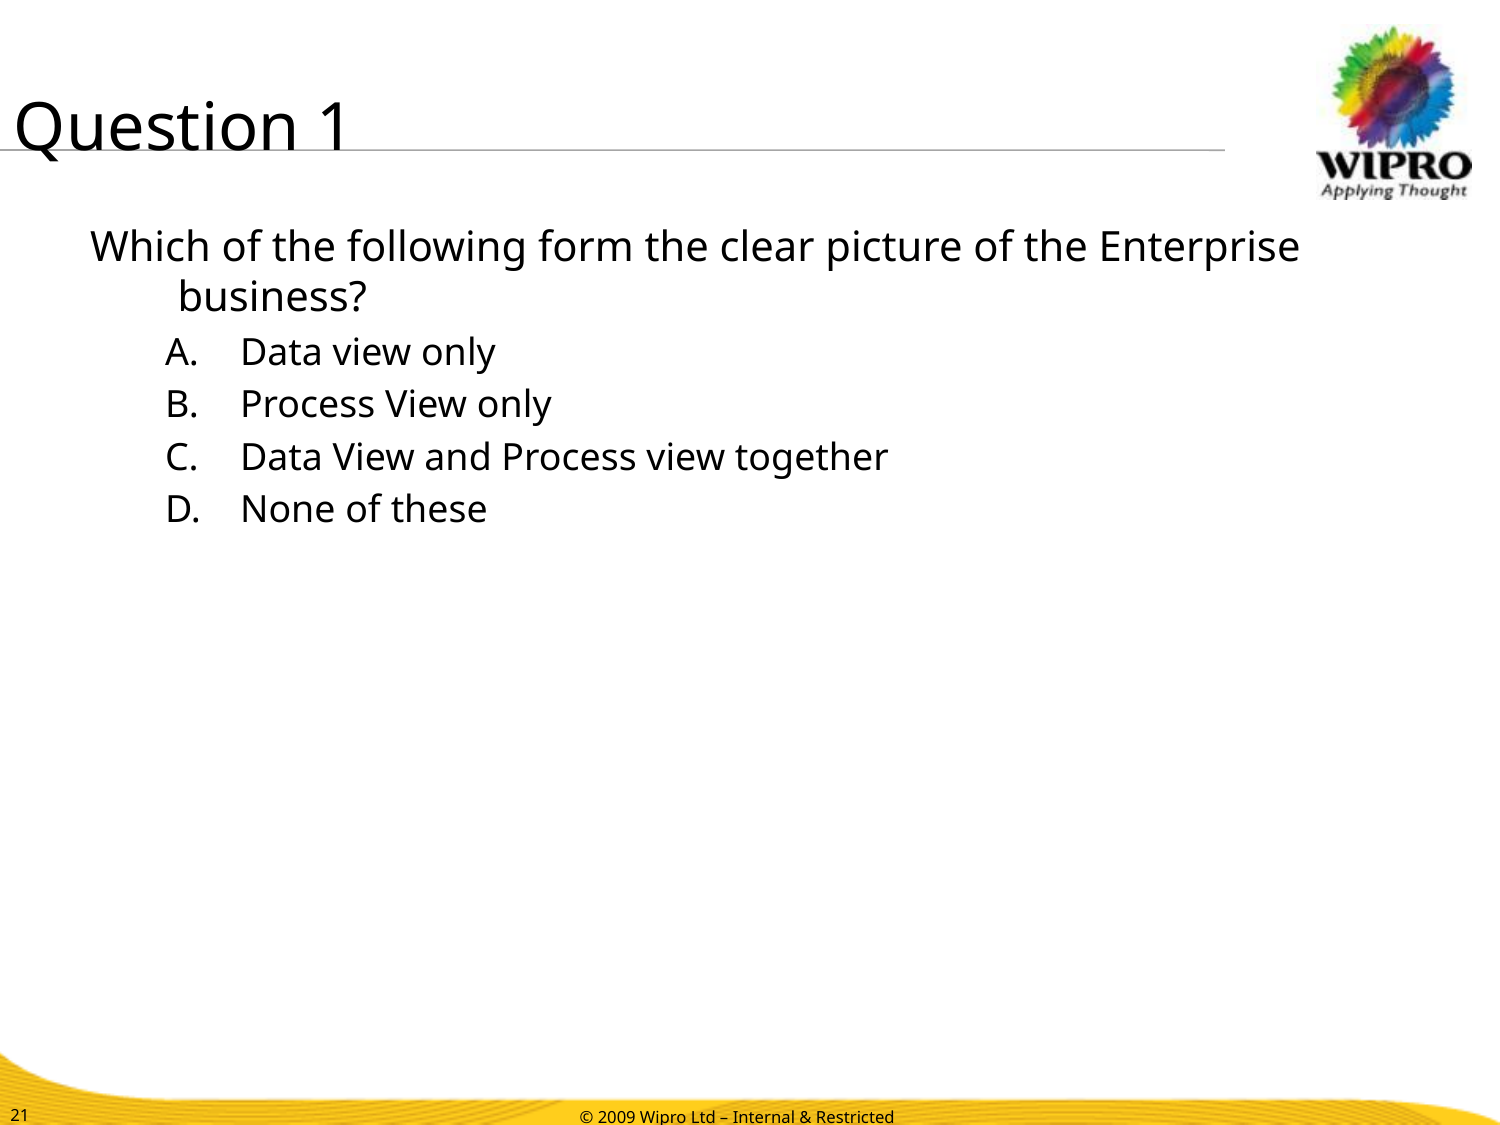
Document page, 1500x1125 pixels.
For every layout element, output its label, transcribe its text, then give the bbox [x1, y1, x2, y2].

picture [0, 1037, 1500, 1125]
list Which of the following form the clear picture of the Enterprise business? Data view only Process View only Data View and Process view together None of these [75, 212, 1425, 1038]
picture [1316, 24, 1472, 200]
title Question 1 [0, 49, 1240, 200]
